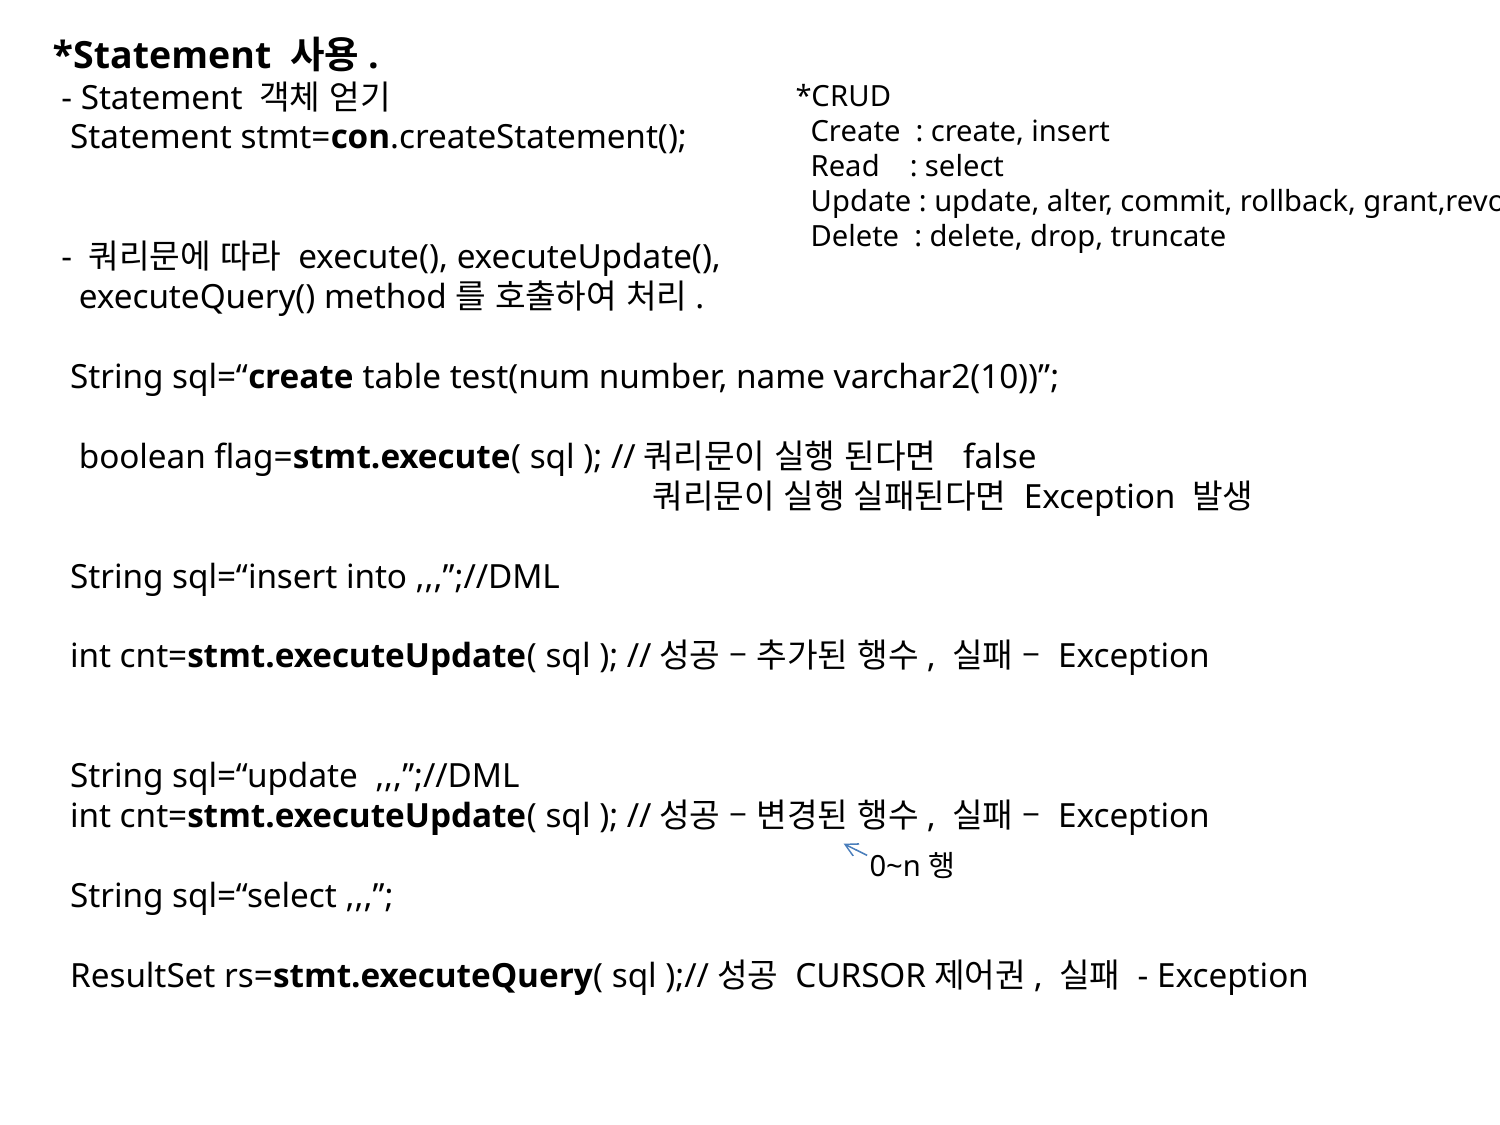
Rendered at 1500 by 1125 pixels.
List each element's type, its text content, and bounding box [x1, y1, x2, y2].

text_box 0~n행 [854, 840, 970, 890]
text_box *CRUD Create : create, insert Read : select Update : update, alter, commit, rollback, grant,revoke Delete : delete, drop, truncate [780, 70, 1500, 260]
text_box *Statement 사용. - Statement 객체 얻기 Statement stmt=con.createStatement(); - 쿼리문에 따라 execute(), executeUpdate(), executeQuery() method를 호출하여 처리. String sql=“create table test(num number, name varchar2(10))”; boolean flag=stmt.execute( sql ); //쿼리문이 실행 된다면 false 쿼리문이 실행 실패된다면 Exception 발생 String sql=“insert into ,,,”;//DML int cnt=stmt.executeUpdate( sql ); //성공 – 추가된 행수, 실패 – Exception String sql=“update ,,,”;//DML int cnt=stmt.executeUpdate( sql ); //성공 – 변경된 행수, 실패 – Exception String sql=“select ,,,”; ResultSet rs=stmt.executeQuery( sql );//성공 CURSOR제어권, 실패 - Exception [37, 23, 1324, 1002]
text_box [843, 843, 868, 856]
